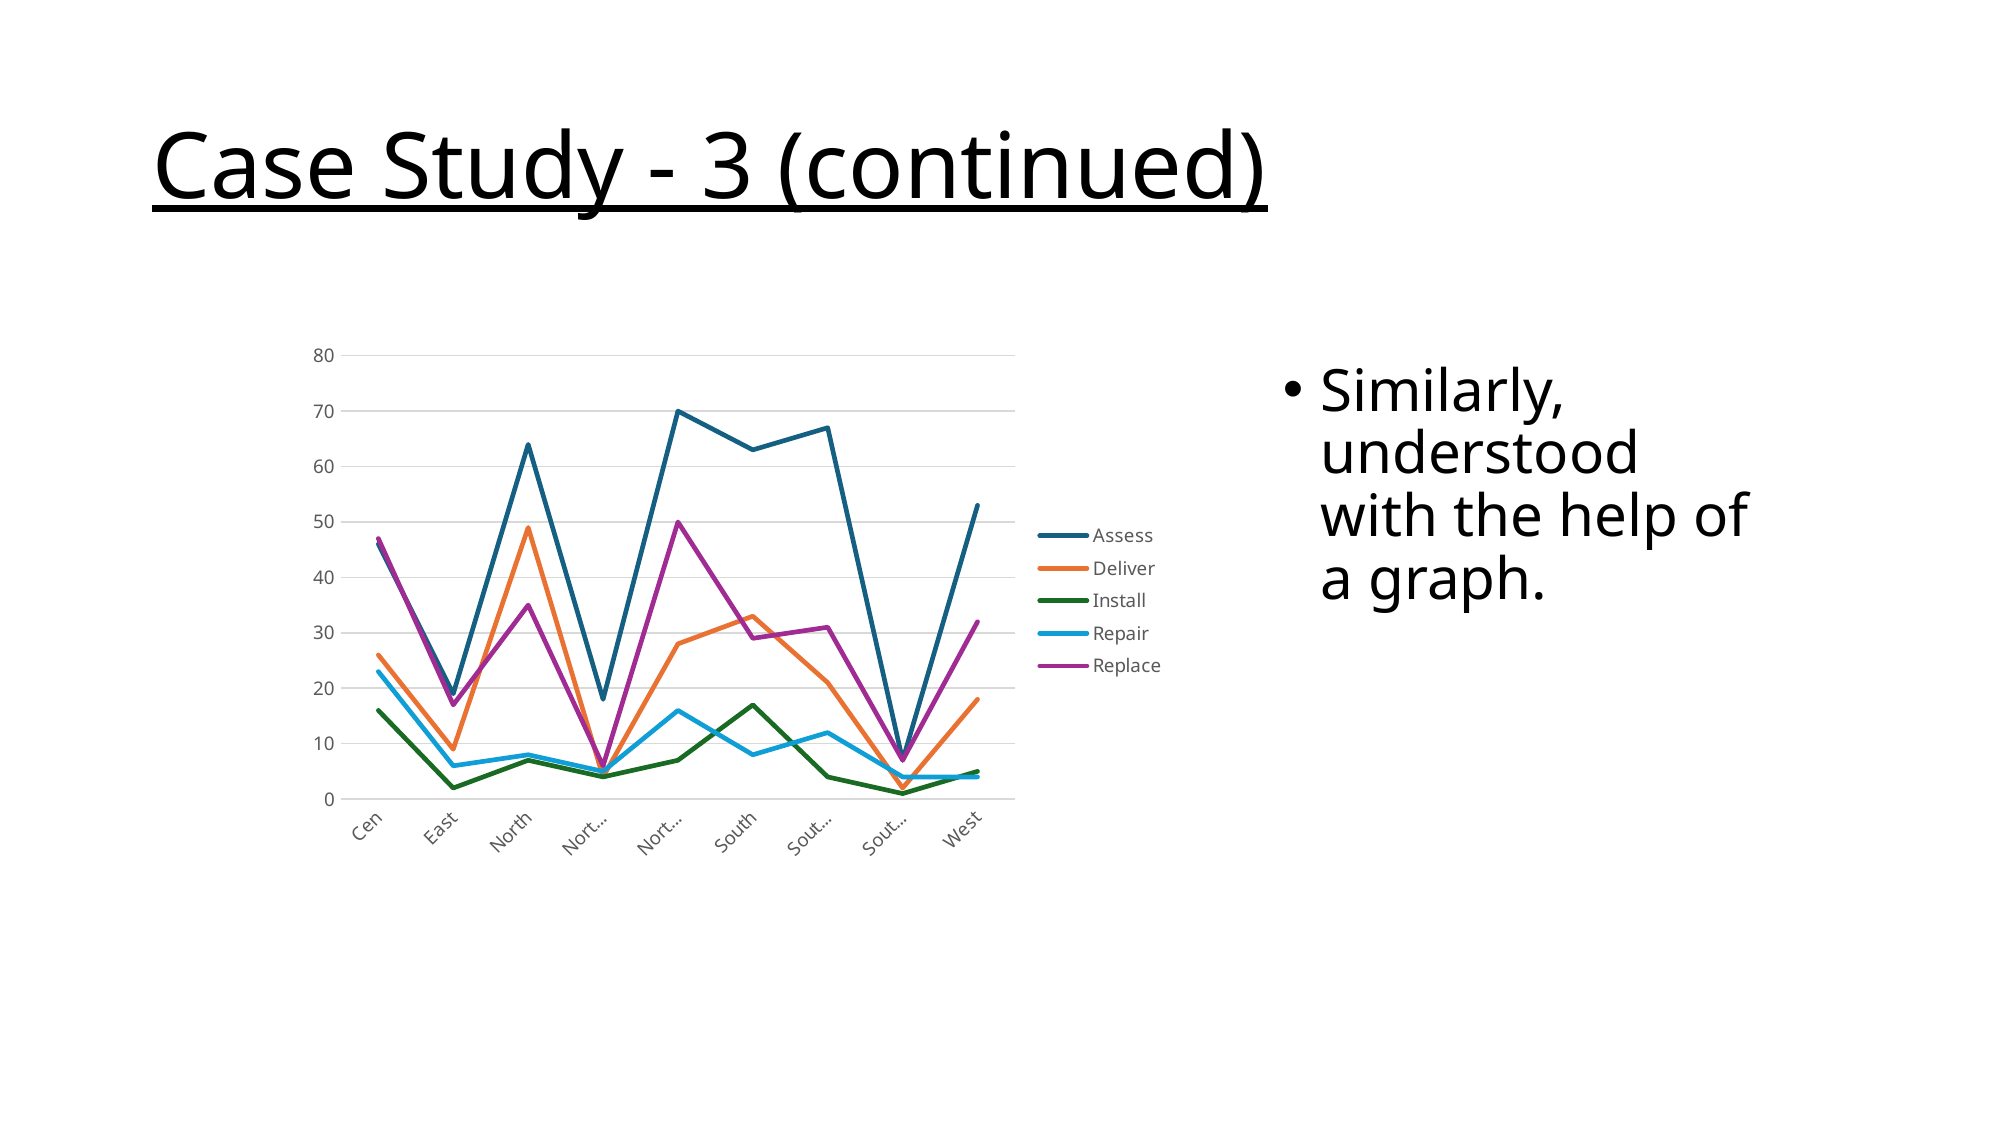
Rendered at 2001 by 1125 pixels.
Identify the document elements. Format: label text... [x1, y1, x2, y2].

list Similarly, understood with the help of a graph. [1267, 353, 1766, 772]
title Case Study - 3 (continued) [137, 59, 1863, 278]
chart [279, 336, 1181, 865]
